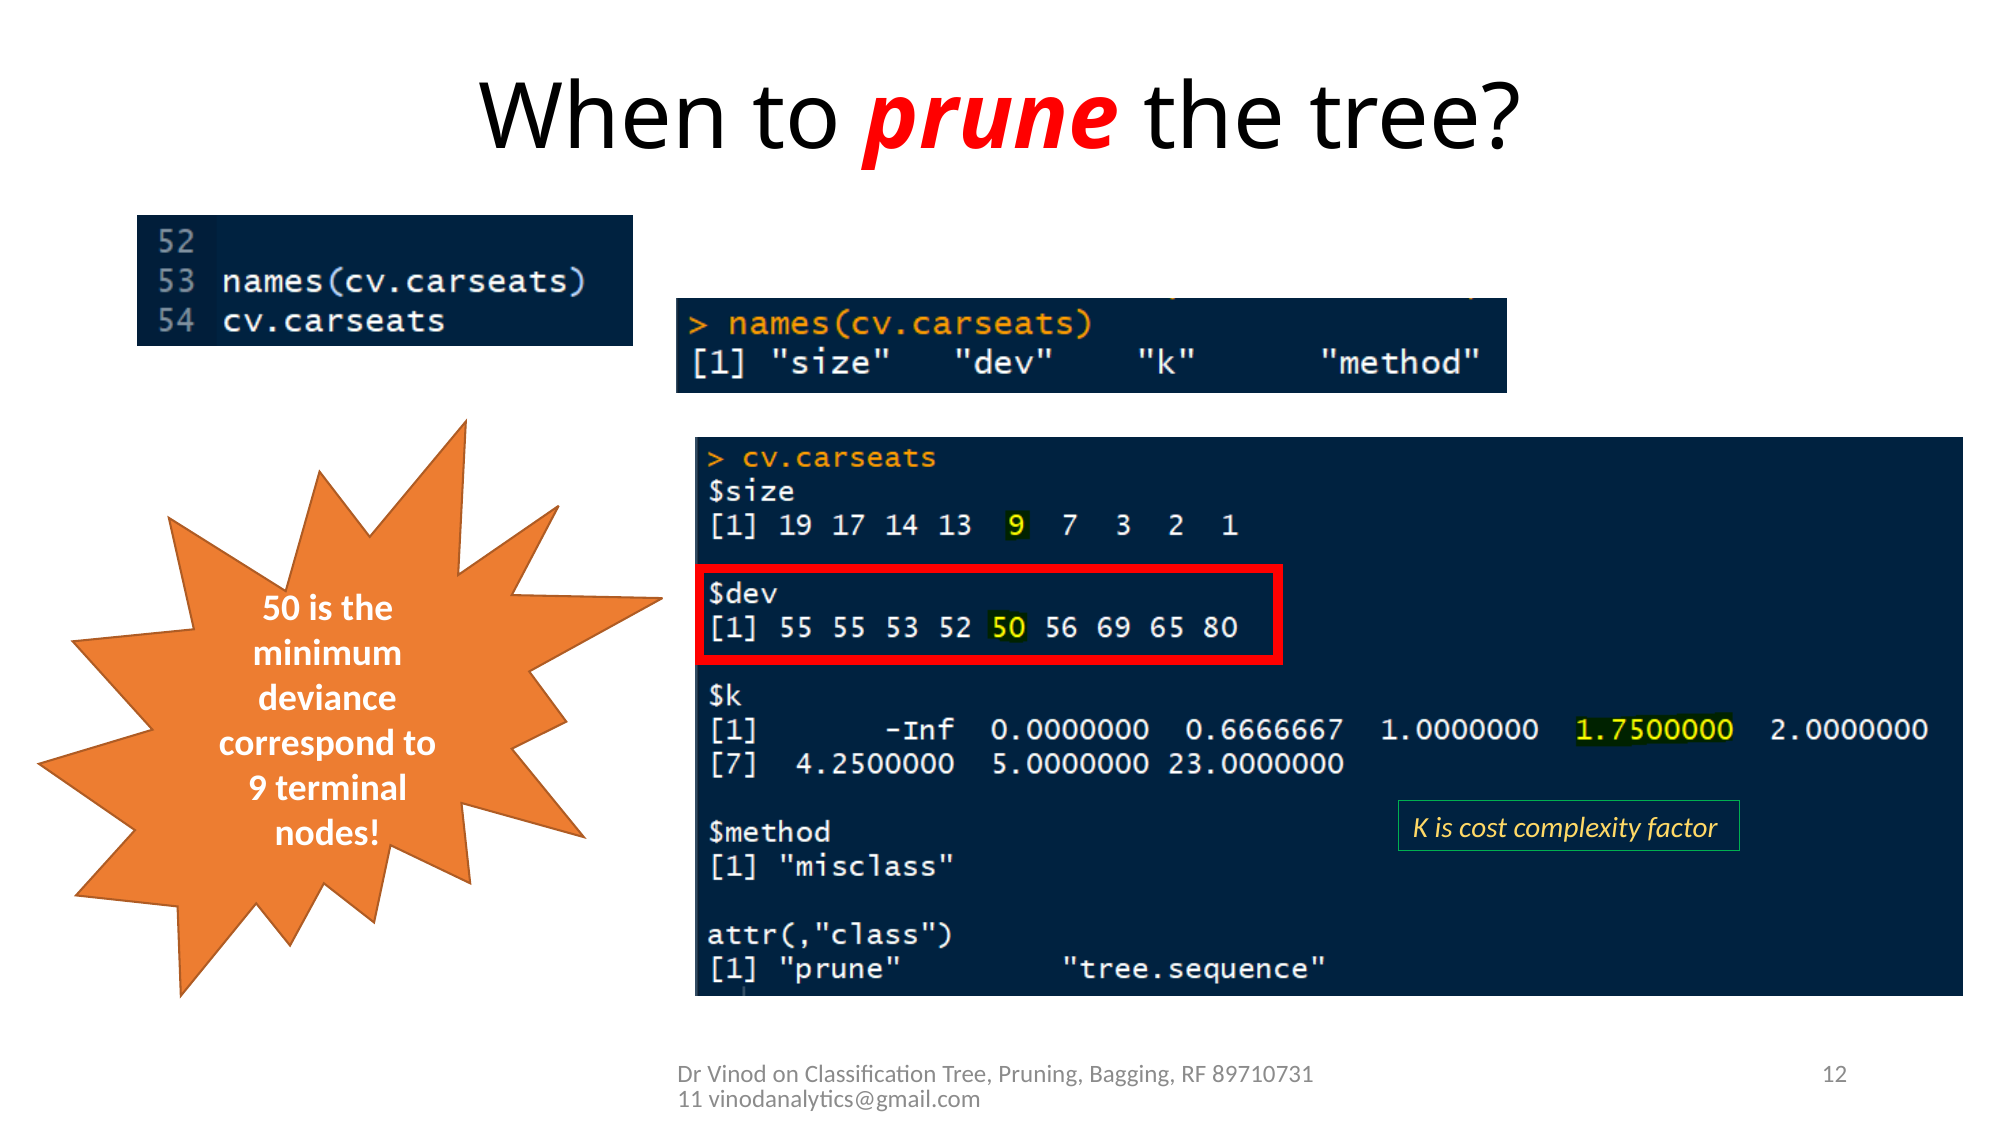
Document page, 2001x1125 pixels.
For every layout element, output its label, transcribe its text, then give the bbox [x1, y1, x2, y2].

picture [137, 215, 633, 346]
text_box 50 is the minimum deviance correspond to 9 terminal nodes! [36, 418, 663, 999]
picture [695, 437, 1963, 996]
title When to prune the tree? [137, 37, 1863, 201]
slide_number 12 [1412, 1042, 1863, 1103]
footer Dr Vinod on Classification Tree, Pruning, Bagging, RF 8971073111 vinodanalytics@gmail.com [662, 1042, 1338, 1103]
picture [676, 298, 1507, 393]
